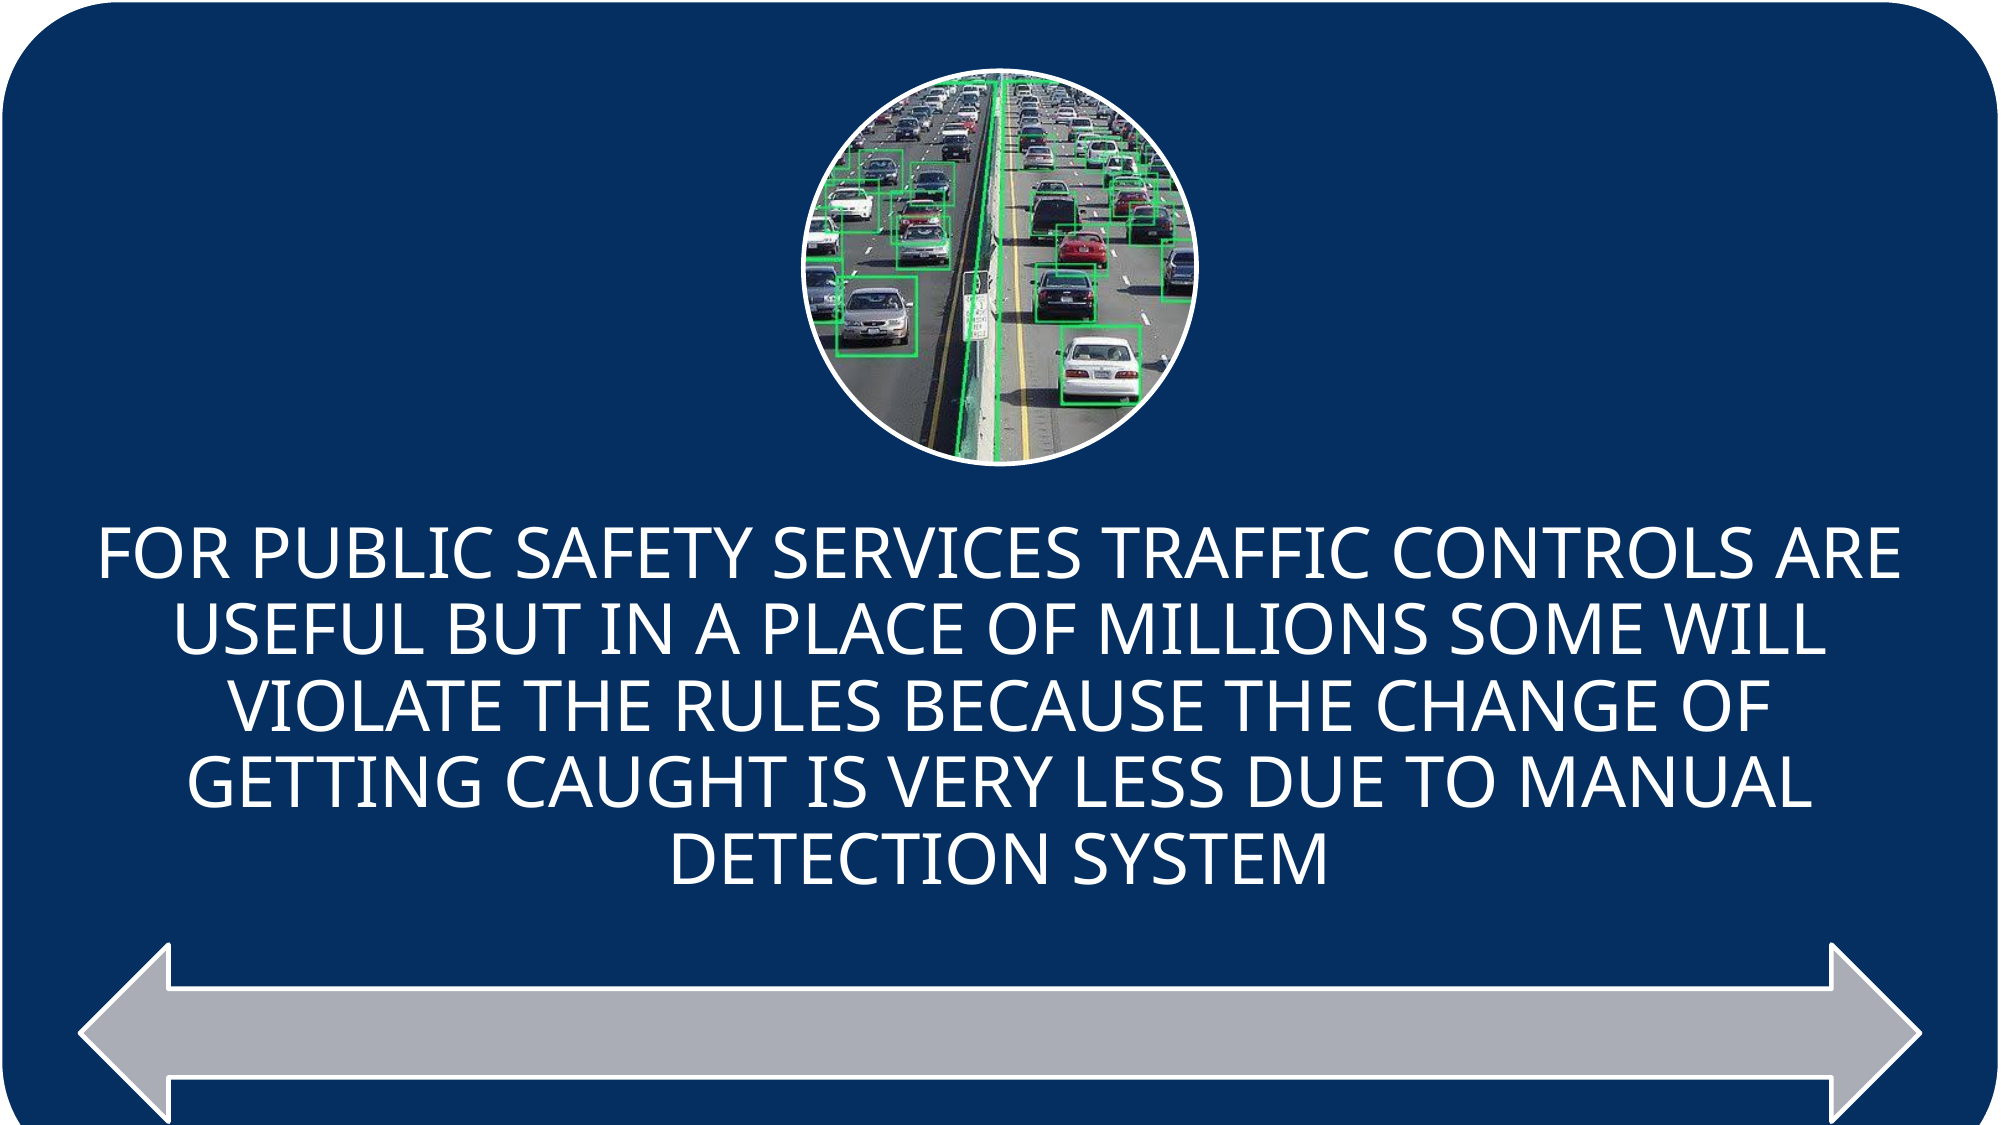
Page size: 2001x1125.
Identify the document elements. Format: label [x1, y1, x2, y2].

text_box [0, 0, 2000, 1125]
